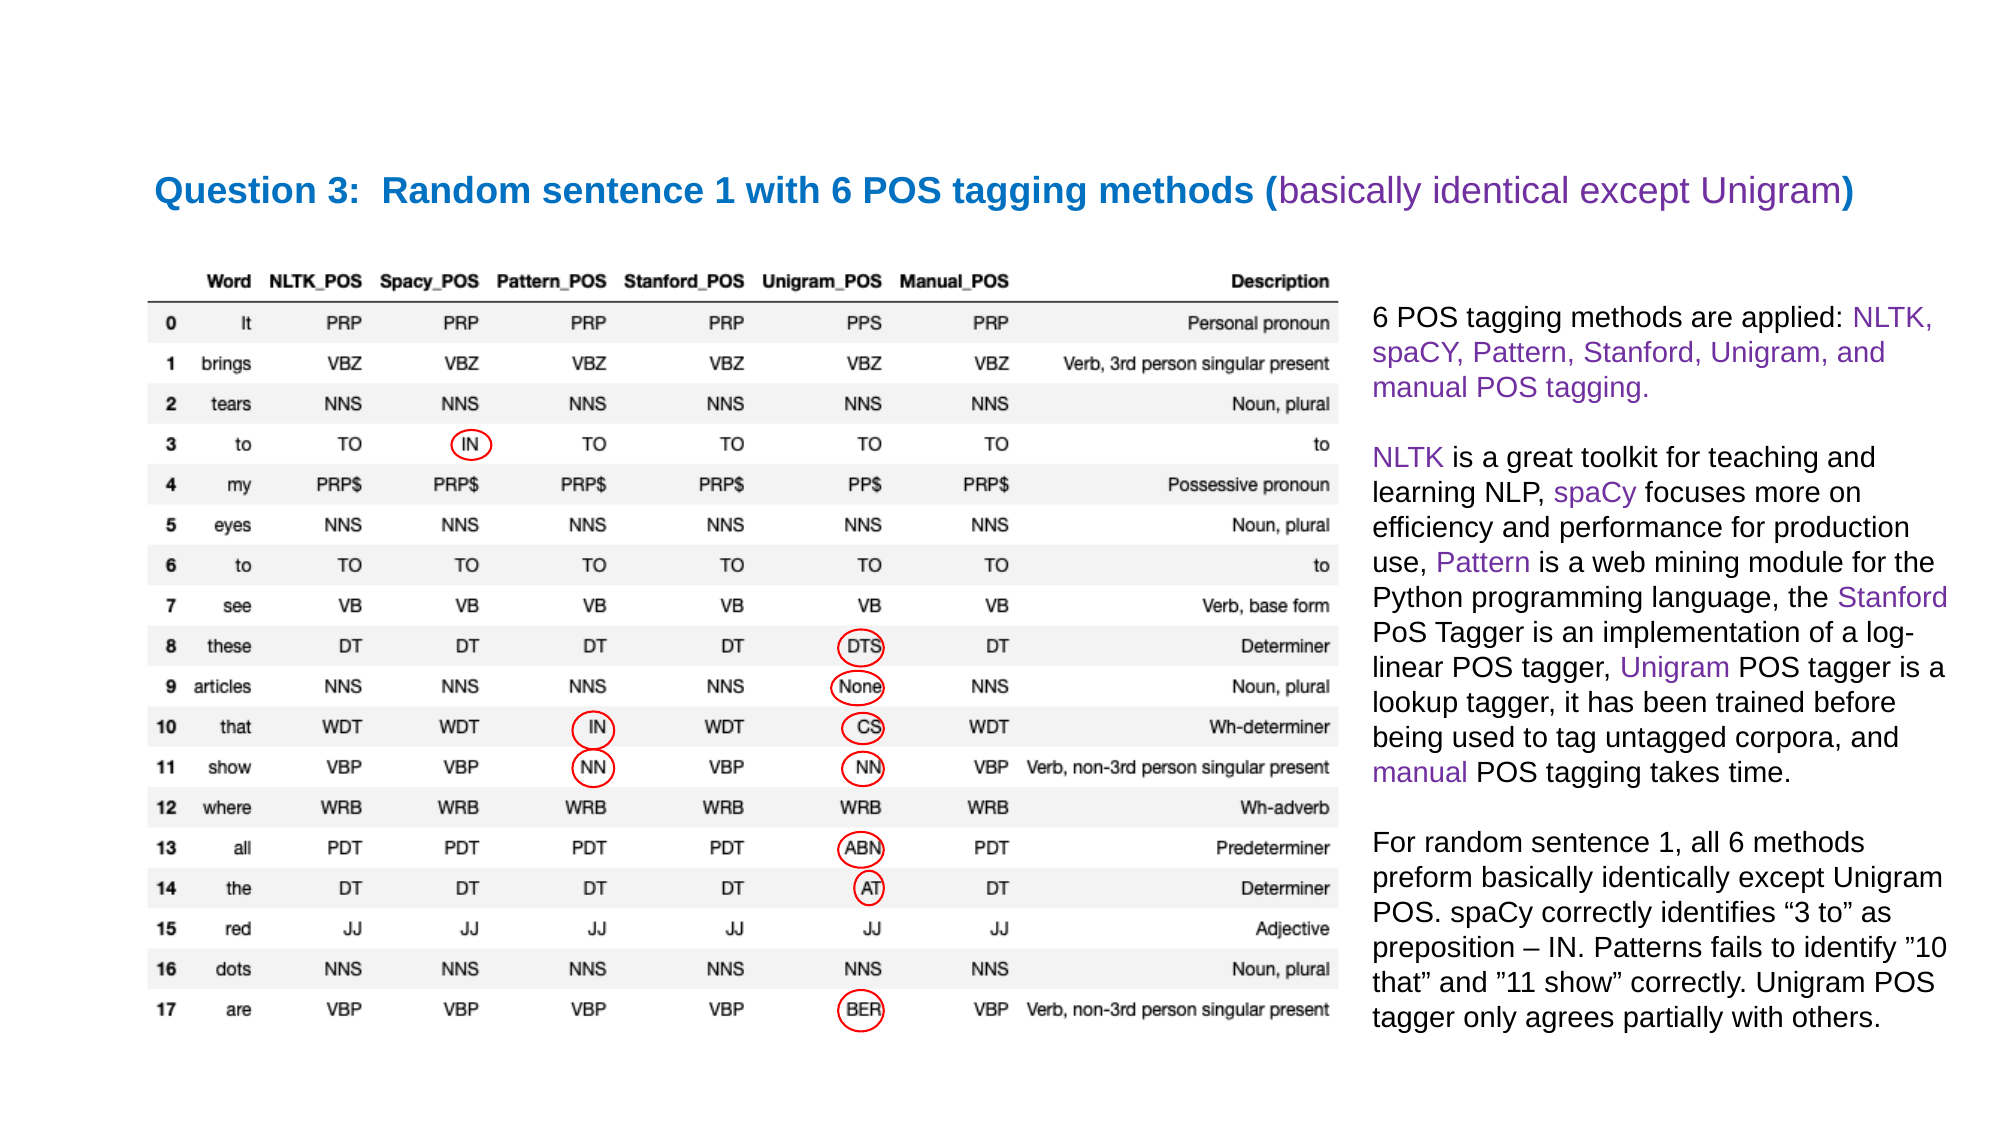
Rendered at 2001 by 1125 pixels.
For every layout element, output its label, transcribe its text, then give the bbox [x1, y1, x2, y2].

text_box 6 POS tagging methods are applied: NLTK, spaCY, Pattern, Stanford, Unigram, and manual POS tagging. NLTK is a great toolkit for teaching and learning NLP, spaCy focuses more on efficiency and performance for production use, Pattern is a web mining module for the Python programming language, the Stanford PoS Tagger is an implementation of a log-linear POS tagger, Unigram POS tagger is a lookup tagger, it has been trained before being used to tag untagged corpora, and manual POS tagging takes time. For random sentence 1, all 6 methods preform basically identically except Unigram POS. spaCy correctly identifies “3 to” as preposition – IN. Patterns fails to identify ”10 that” and ”11 show” correctly. Unigram POS tagger only agrees partially with others. [1357, 291, 1969, 1041]
picture [139, 264, 1340, 1034]
text_box Question 3: Random sentence 1 with 6 POS tagging methods (basically identical except Unigram) [139, 158, 1936, 219]
